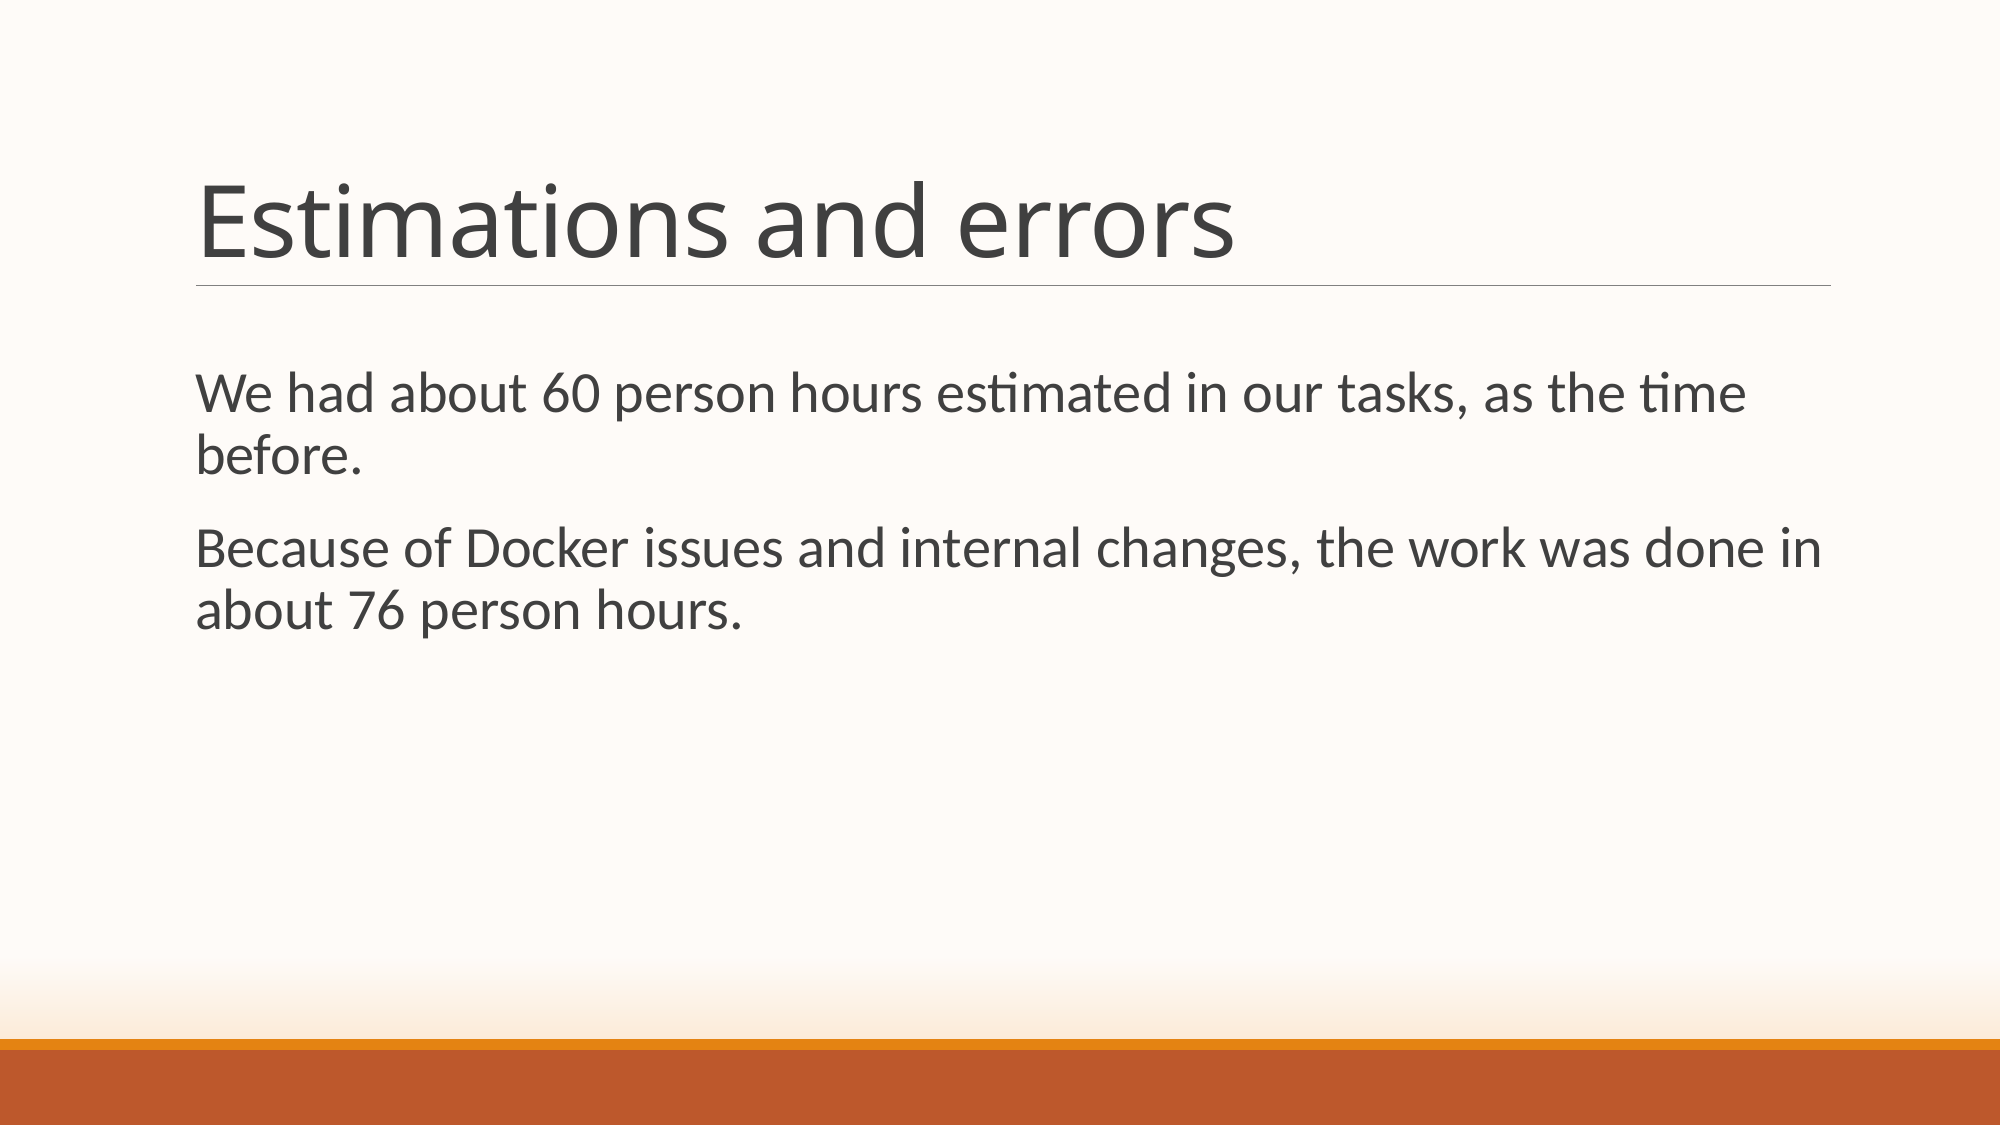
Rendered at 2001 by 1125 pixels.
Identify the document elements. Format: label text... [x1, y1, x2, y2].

title Estimations and errors [180, 47, 1830, 285]
list We had about 60 person hours estimated in our tasks, as the time before. Because of Docker issues and internal changes, the work was done in about 76 person hours. [180, 302, 1830, 963]
